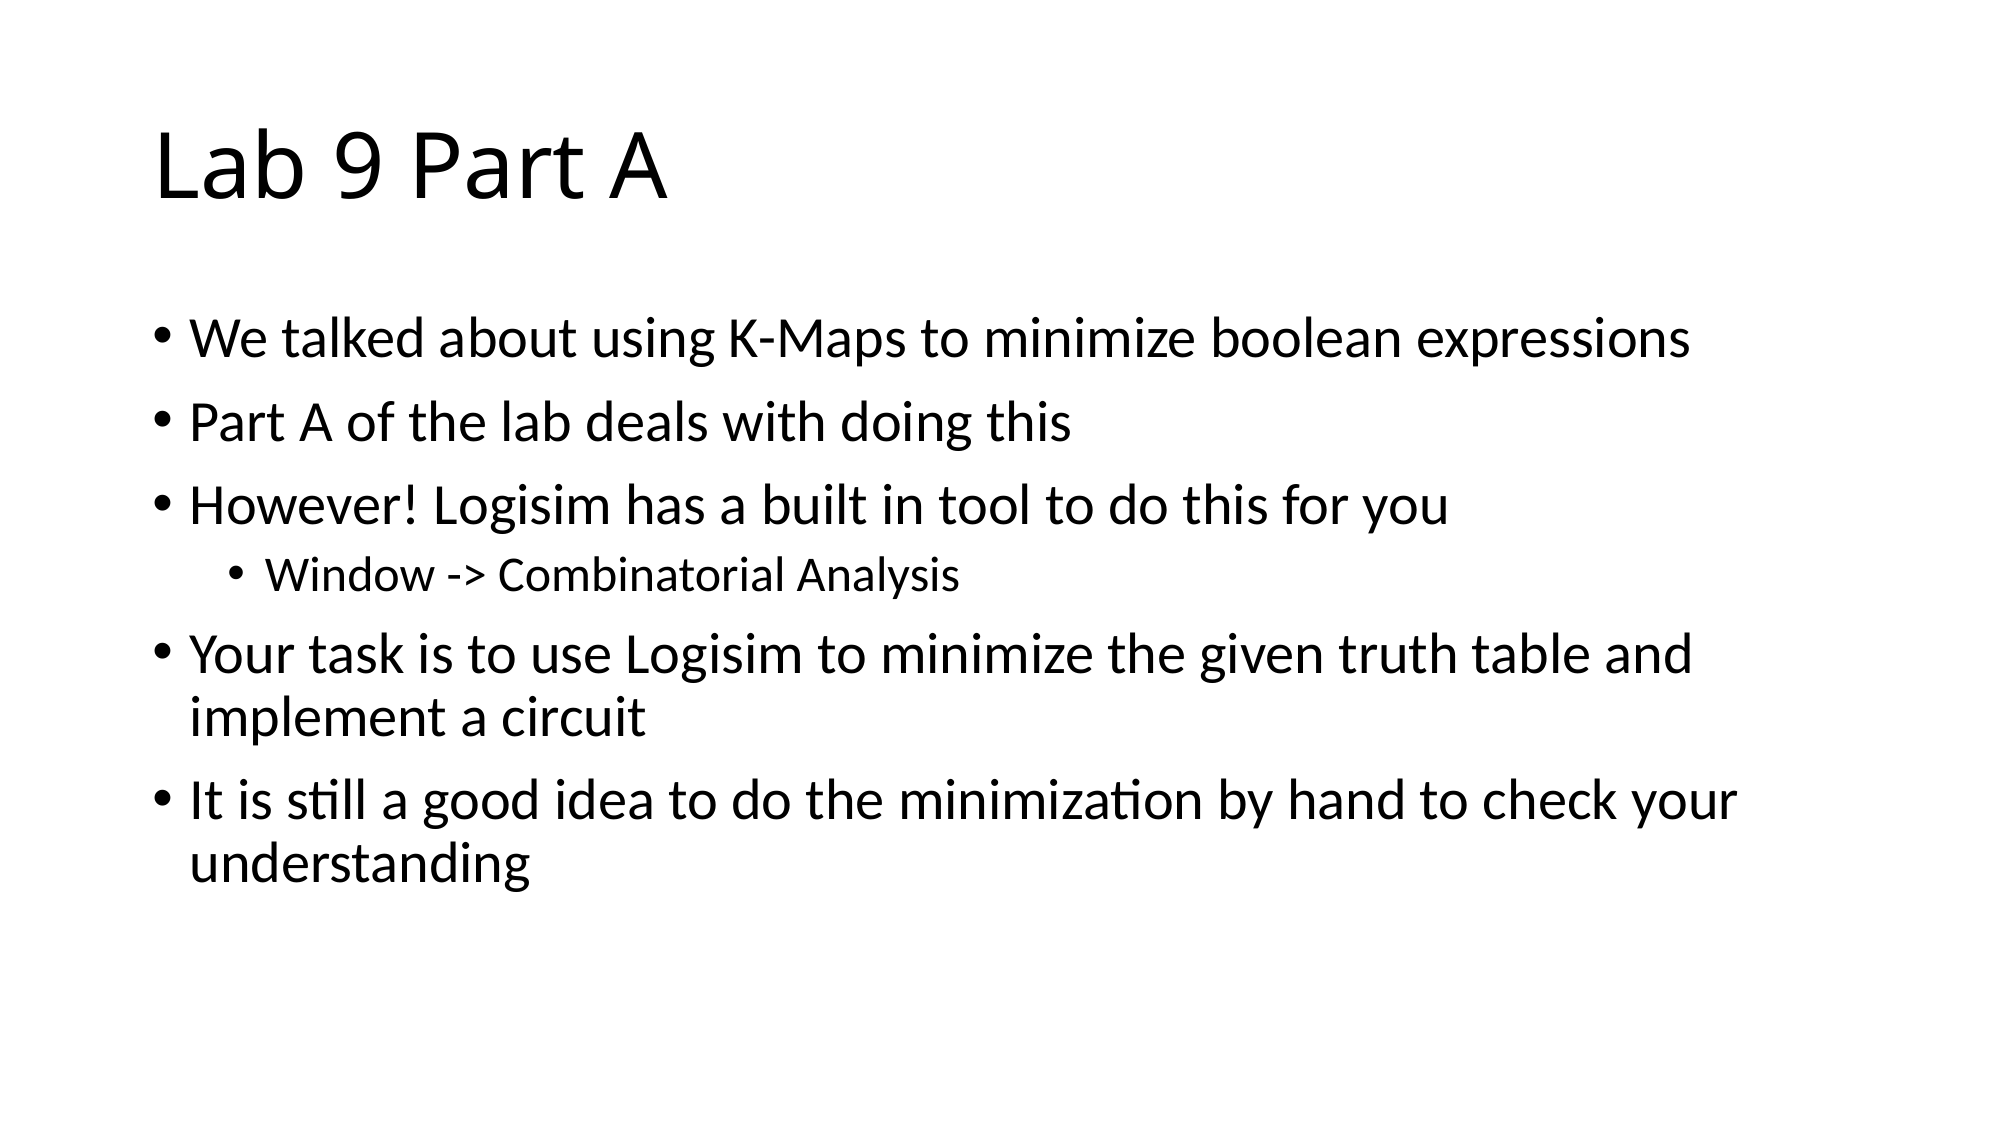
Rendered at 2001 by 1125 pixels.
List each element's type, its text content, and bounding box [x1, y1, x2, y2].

title Lab 9 Part A [137, 59, 1863, 278]
list We talked about using K-Maps to minimize boolean expressions Part A of the lab deals with doing this However! Logisim has a built in tool to do this for you Window -> Combinatorial Analysis Your task is to use Logisim to minimize the given truth table and implement a circuit It is still a good idea to do the minimization by hand to check your understanding [137, 299, 1863, 1014]
